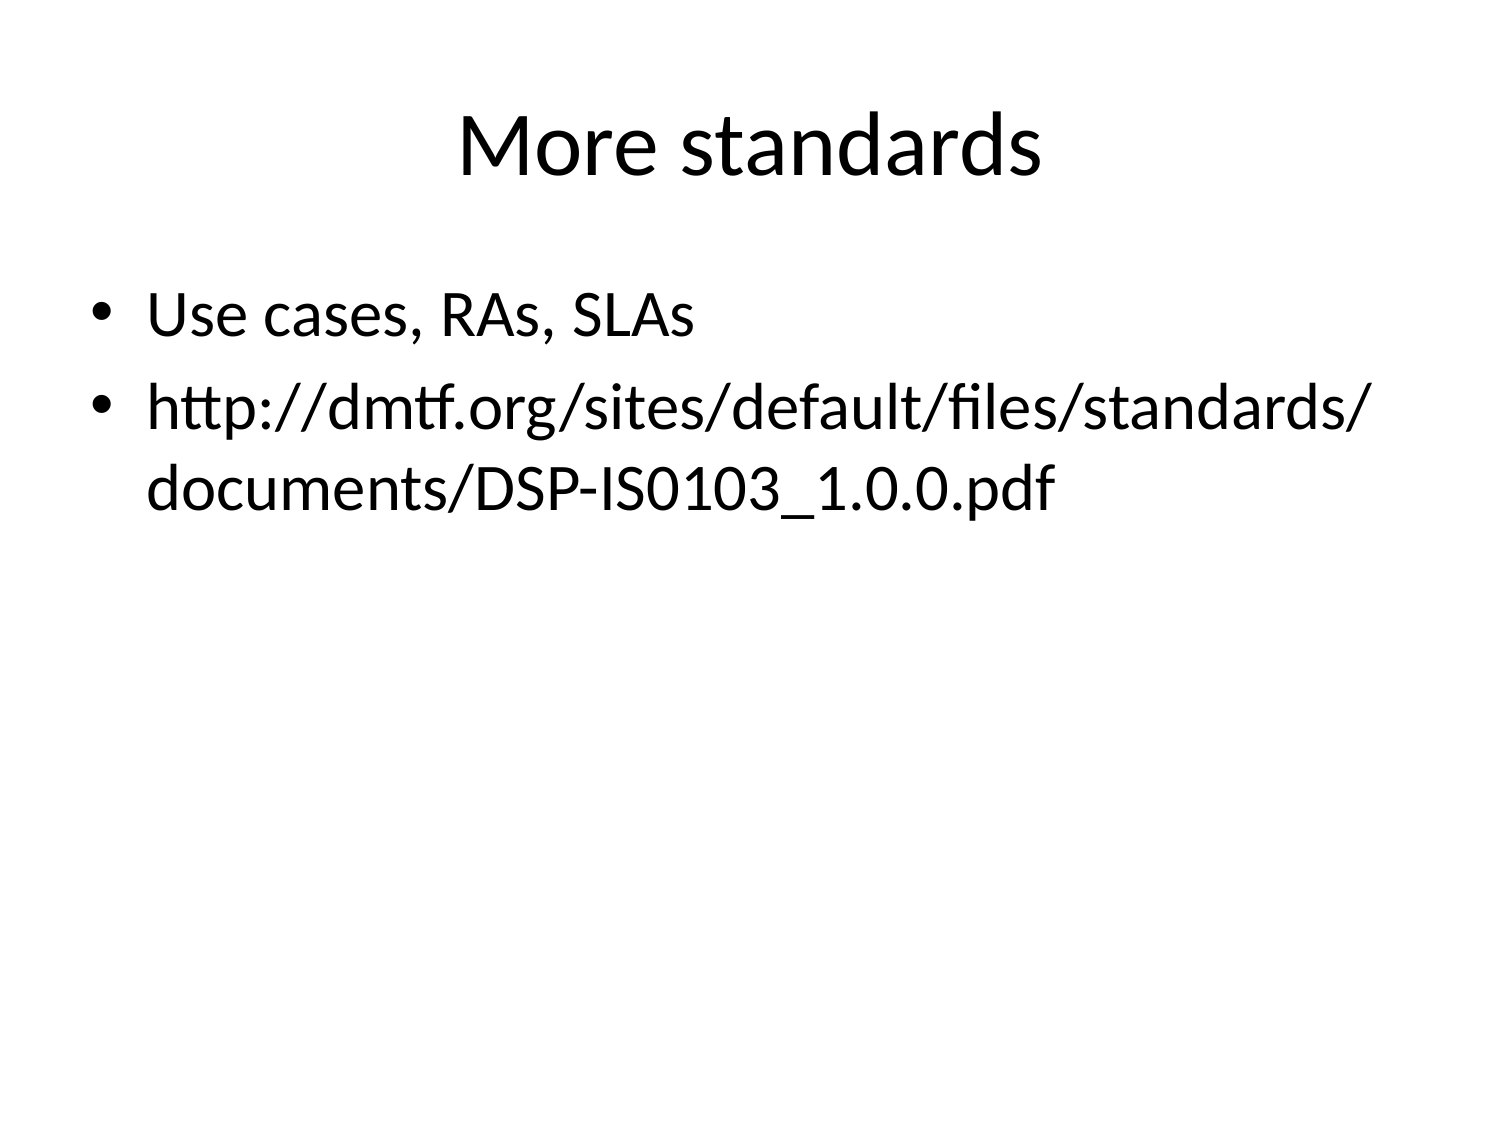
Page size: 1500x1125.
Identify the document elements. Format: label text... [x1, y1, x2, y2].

list Use cases, RAs, SLAs http://dmtf.org/sites/default/files/standards/documents/DSP-IS0103_1.0.0.pdf [75, 262, 1425, 1005]
title More standards [75, 45, 1425, 233]
